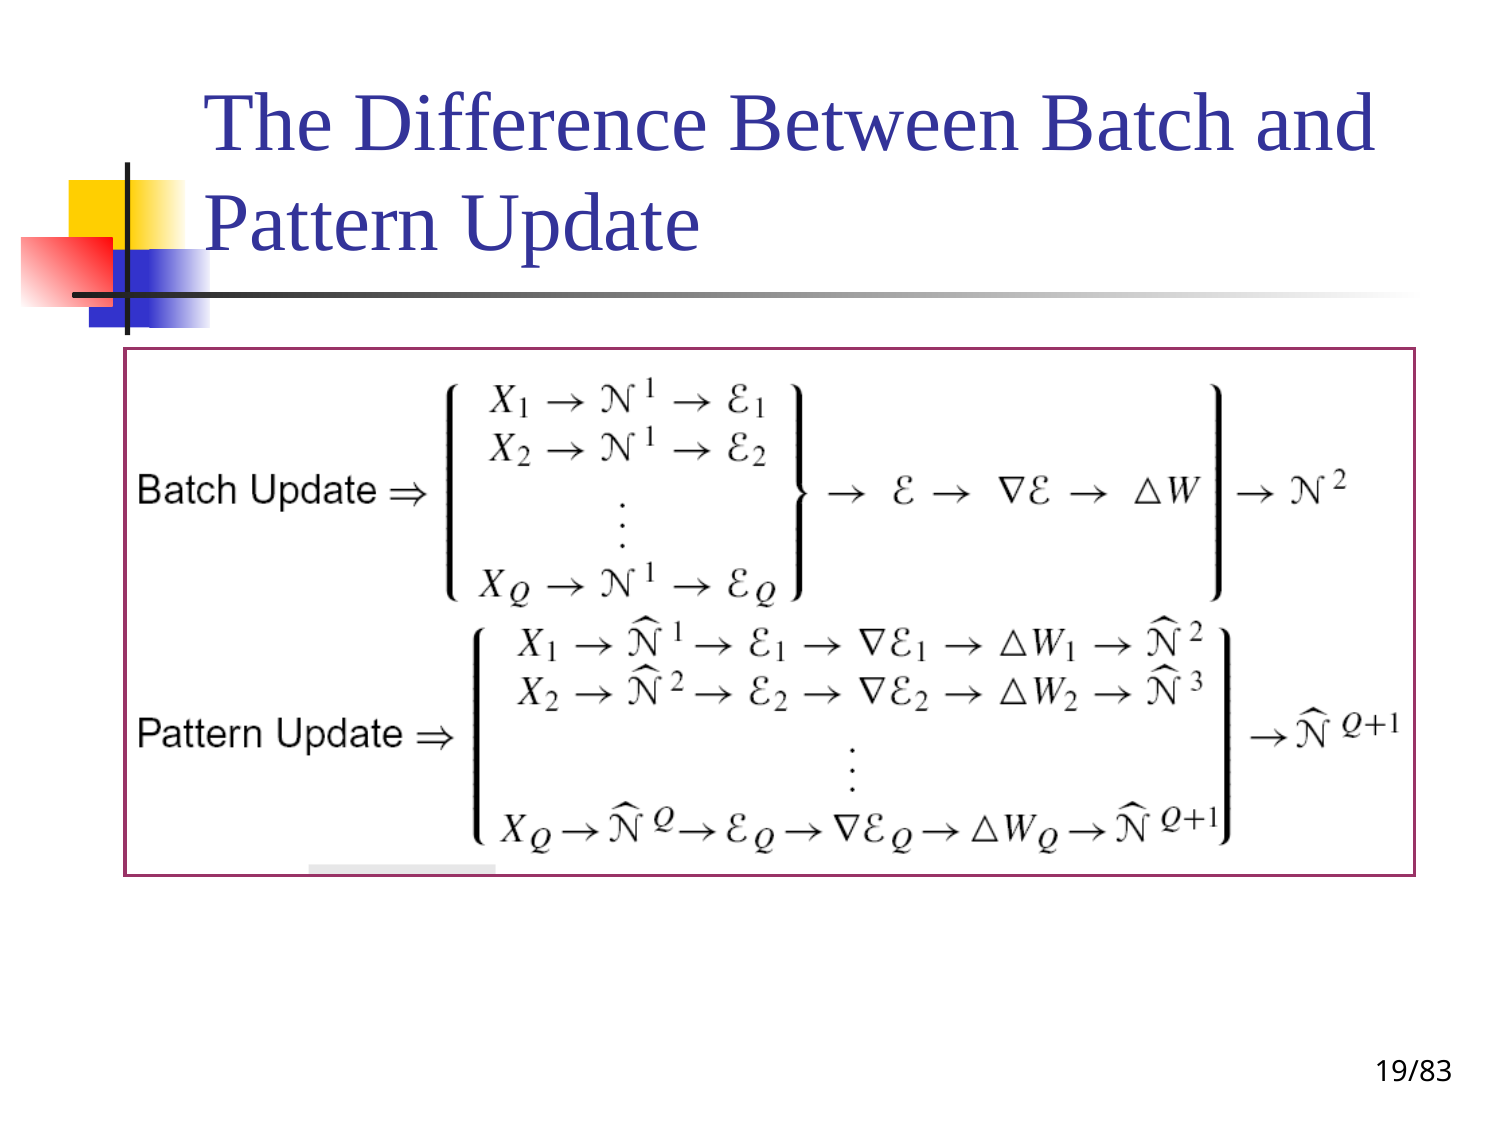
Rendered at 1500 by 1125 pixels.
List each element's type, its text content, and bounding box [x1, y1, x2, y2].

text_box ‹#›/83 [1155, 1024, 1468, 1100]
title The Difference Between Batch and Pattern Update [188, 35, 1468, 275]
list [126, 349, 1414, 874]
